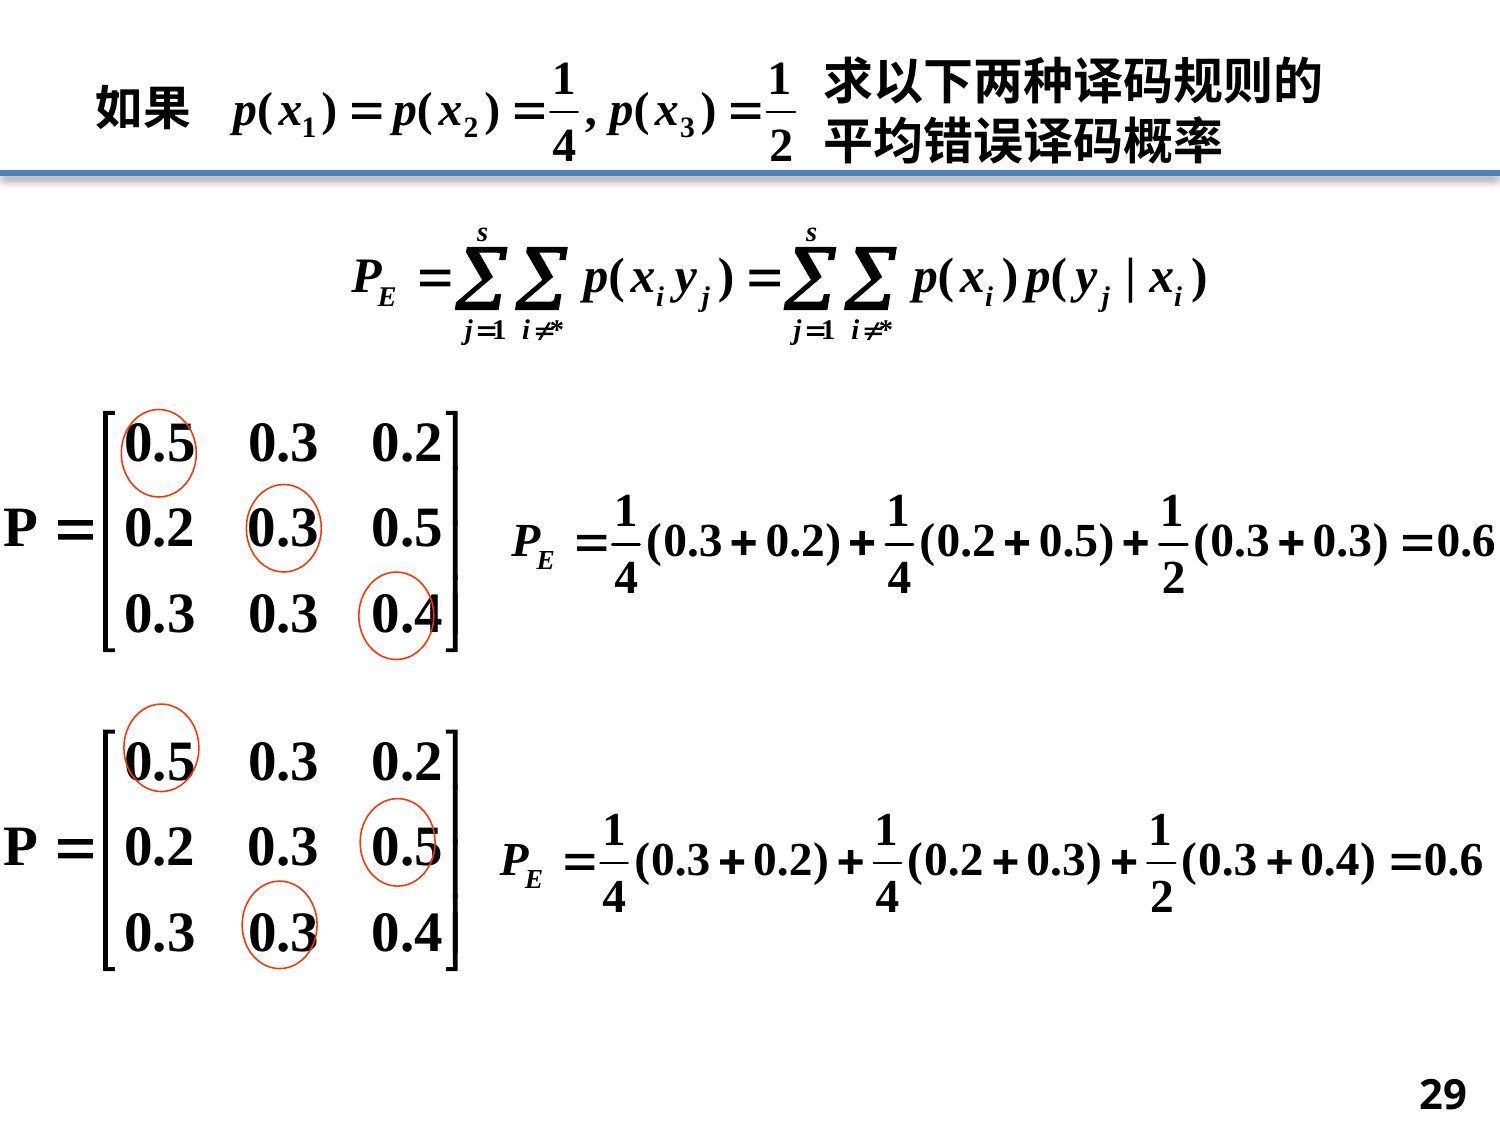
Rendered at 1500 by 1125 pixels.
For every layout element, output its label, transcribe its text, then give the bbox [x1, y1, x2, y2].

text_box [0, 399, 480, 662]
text_box [134, 704, 189, 717]
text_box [501, 477, 1500, 605]
text_box 求以下两种译码规则的平均错误译码概率 [809, 42, 1341, 178]
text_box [489, 796, 1491, 924]
slide_number 29 [1379, 1075, 1483, 1118]
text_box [0, 717, 480, 980]
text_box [88, 45, 806, 173]
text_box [341, 209, 1217, 355]
